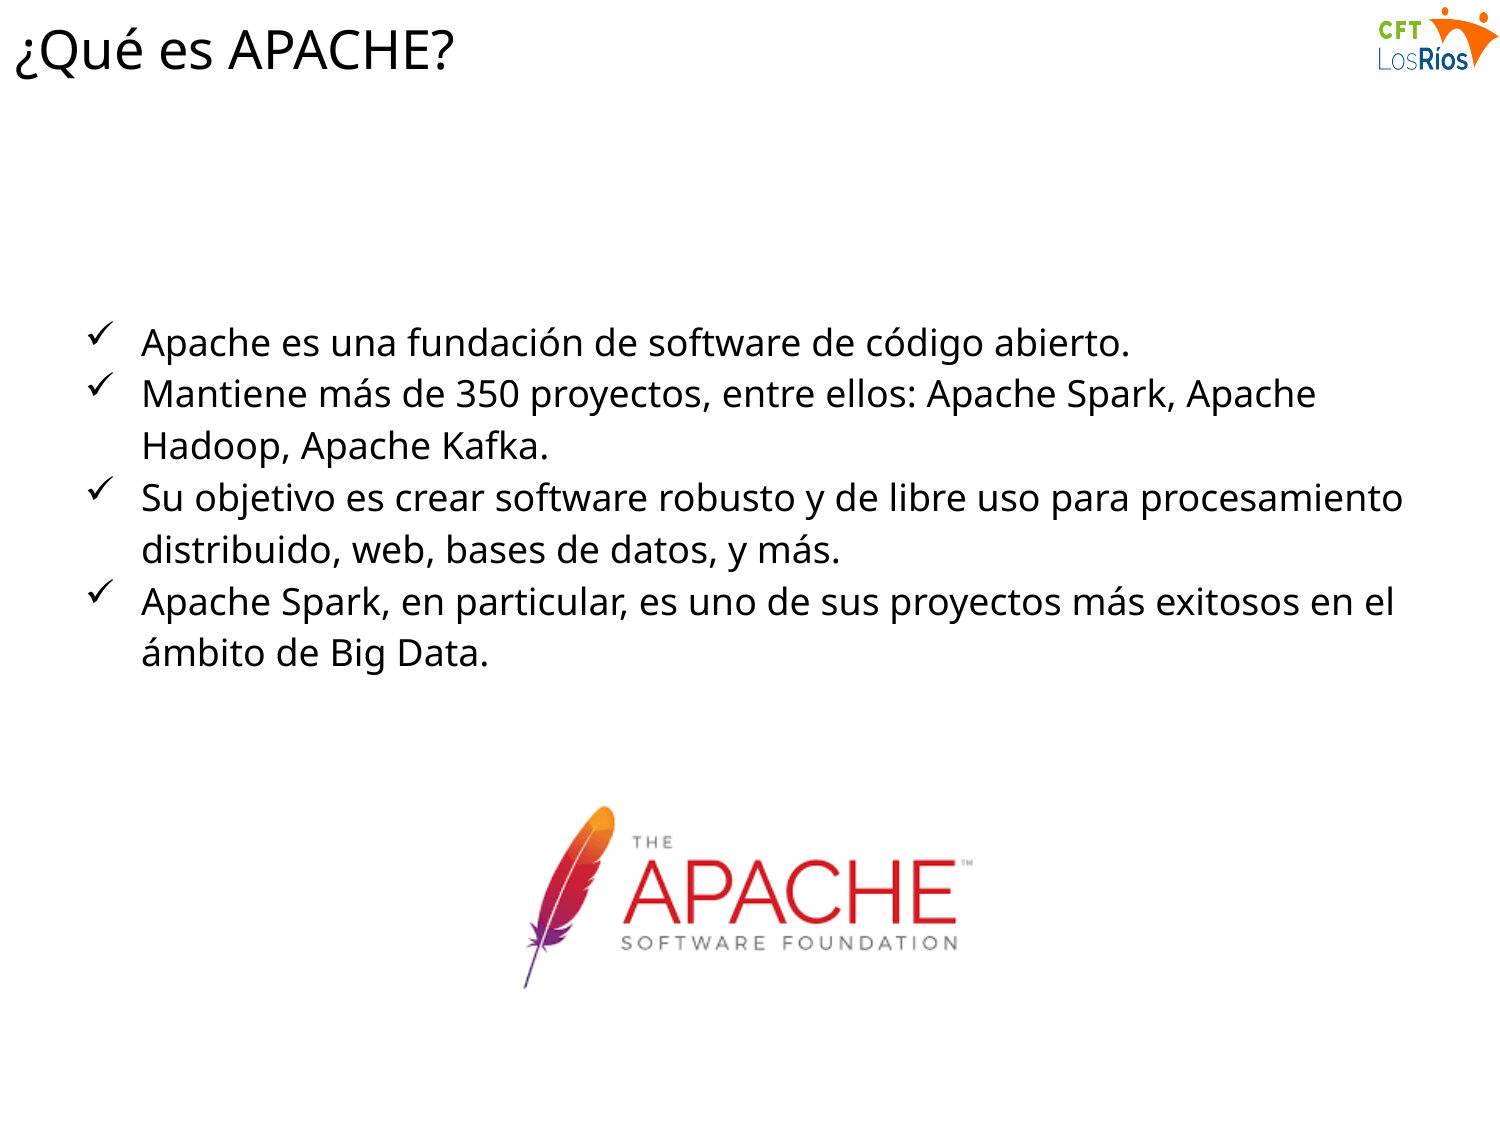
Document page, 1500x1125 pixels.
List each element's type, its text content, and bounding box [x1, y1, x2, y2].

picture [498, 775, 1001, 1021]
title ¿Qué es APACHE? [0, 0, 890, 188]
list Apache es una fundación de software de código abierto. Mantiene más de 350 proyectos, entre ellos: Apache Spark, Apache Hadoop, Apache Kafka. Su objetivo es crear software robusto y de libre uso para procesamiento distribuido, web, bases de datos, y más. Apache Spark, en particular, es uno de sus proyectos más exitosos en el ámbito de Big Data. [51, 252, 1449, 1000]
picture [1379, 7, 1500, 71]
